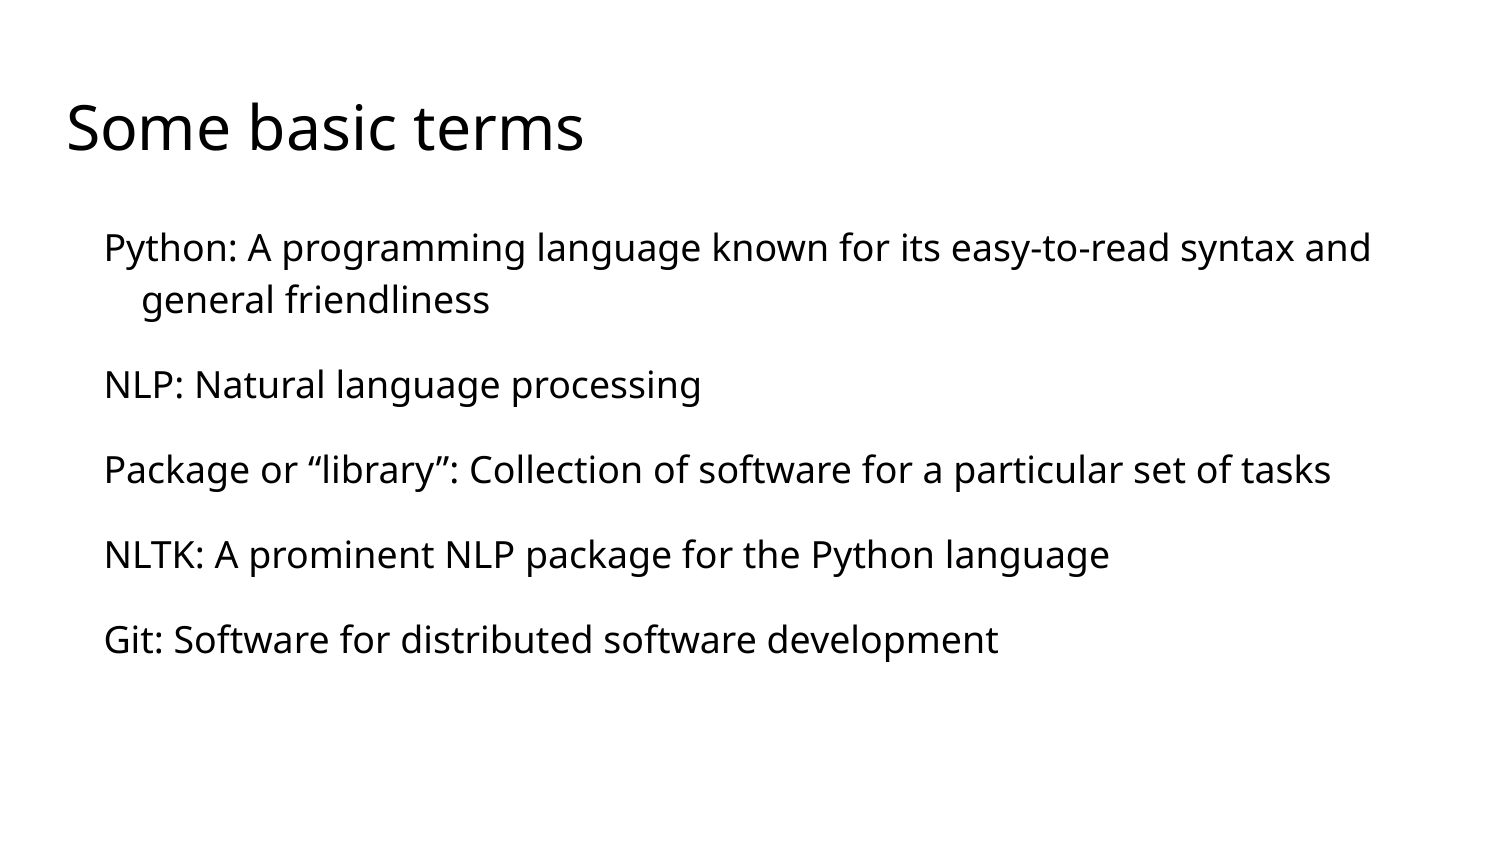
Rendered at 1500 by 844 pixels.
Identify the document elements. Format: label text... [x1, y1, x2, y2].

title Some basic terms [51, 72, 1449, 167]
list Python: A programming language known for its easy-to-read syntax and general friendliness NLP: Natural language processing Package or “library”: Collection of software for a particular set of tasks NLTK: A prominent NLP package for the Python language Git: Software for distributed software development [51, 202, 1449, 750]
